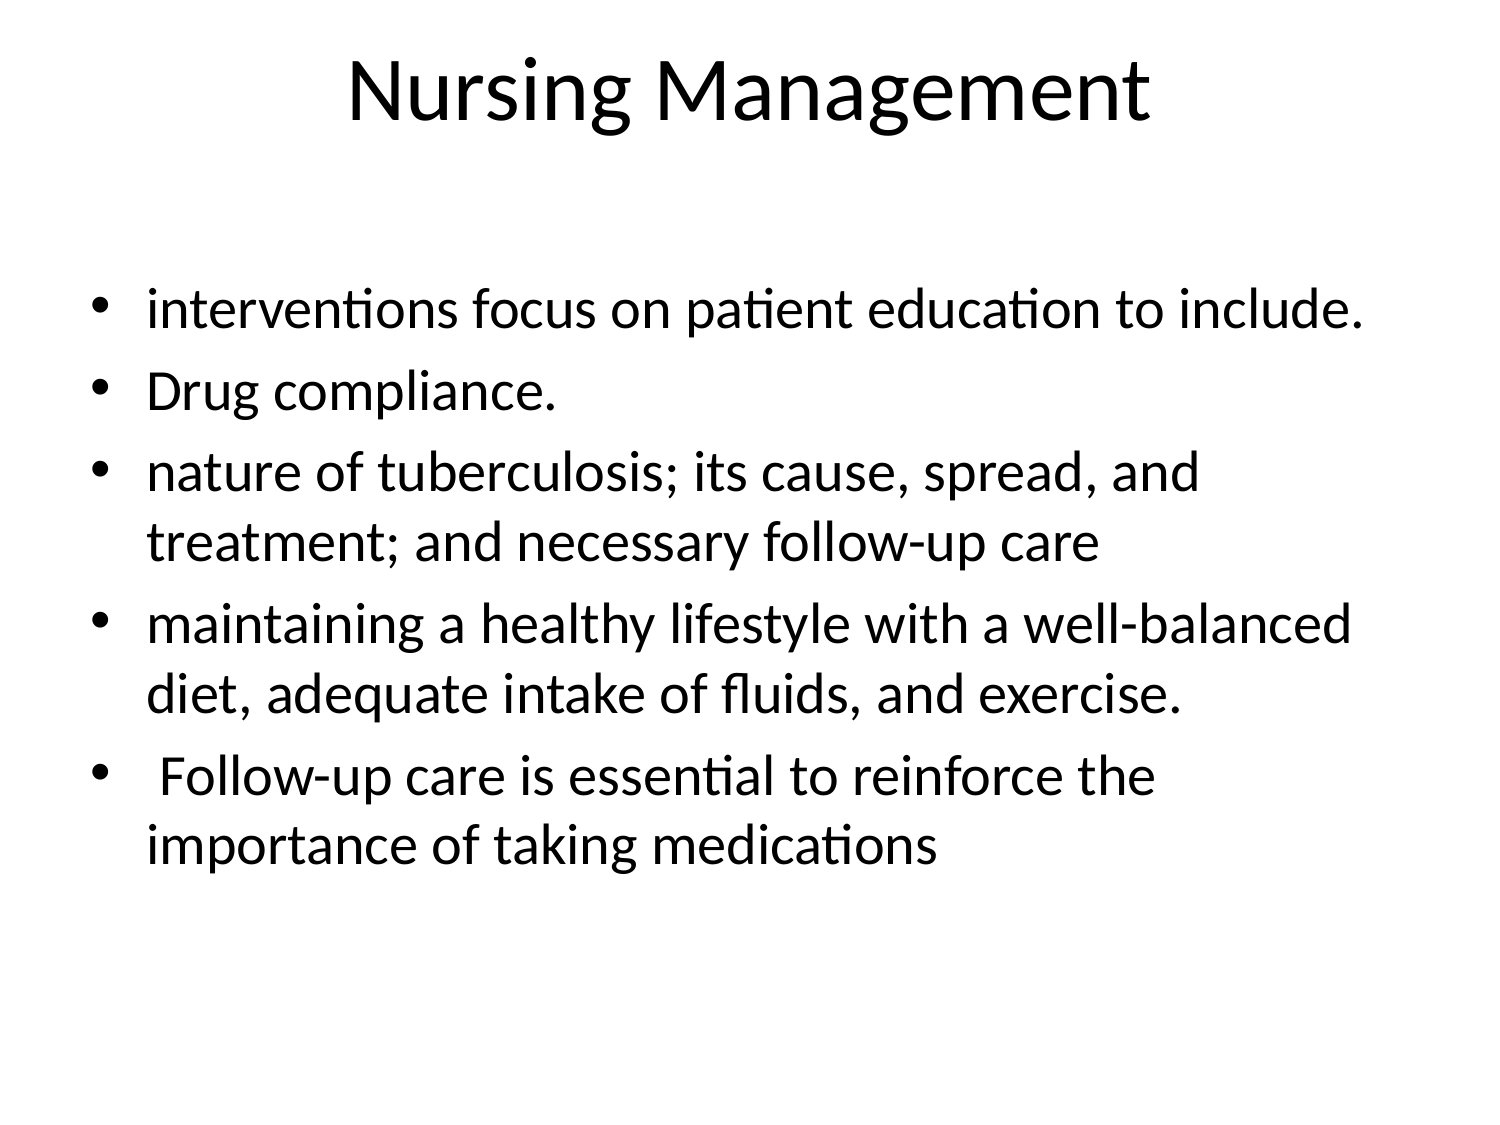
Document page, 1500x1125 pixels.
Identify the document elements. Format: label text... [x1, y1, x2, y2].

title Nursing Management [75, 45, 1425, 233]
list interventions focus on patient education to include. Drug compliance. nature of tuberculosis; its cause, spread, and treatment; and necessary follow-up care maintaining a healthy lifestyle with a well-balanced diet, adequate intake of ﬂuids, and exercise. Follow-up care is essential to reinforce the importance of taking medications [75, 262, 1425, 1005]
